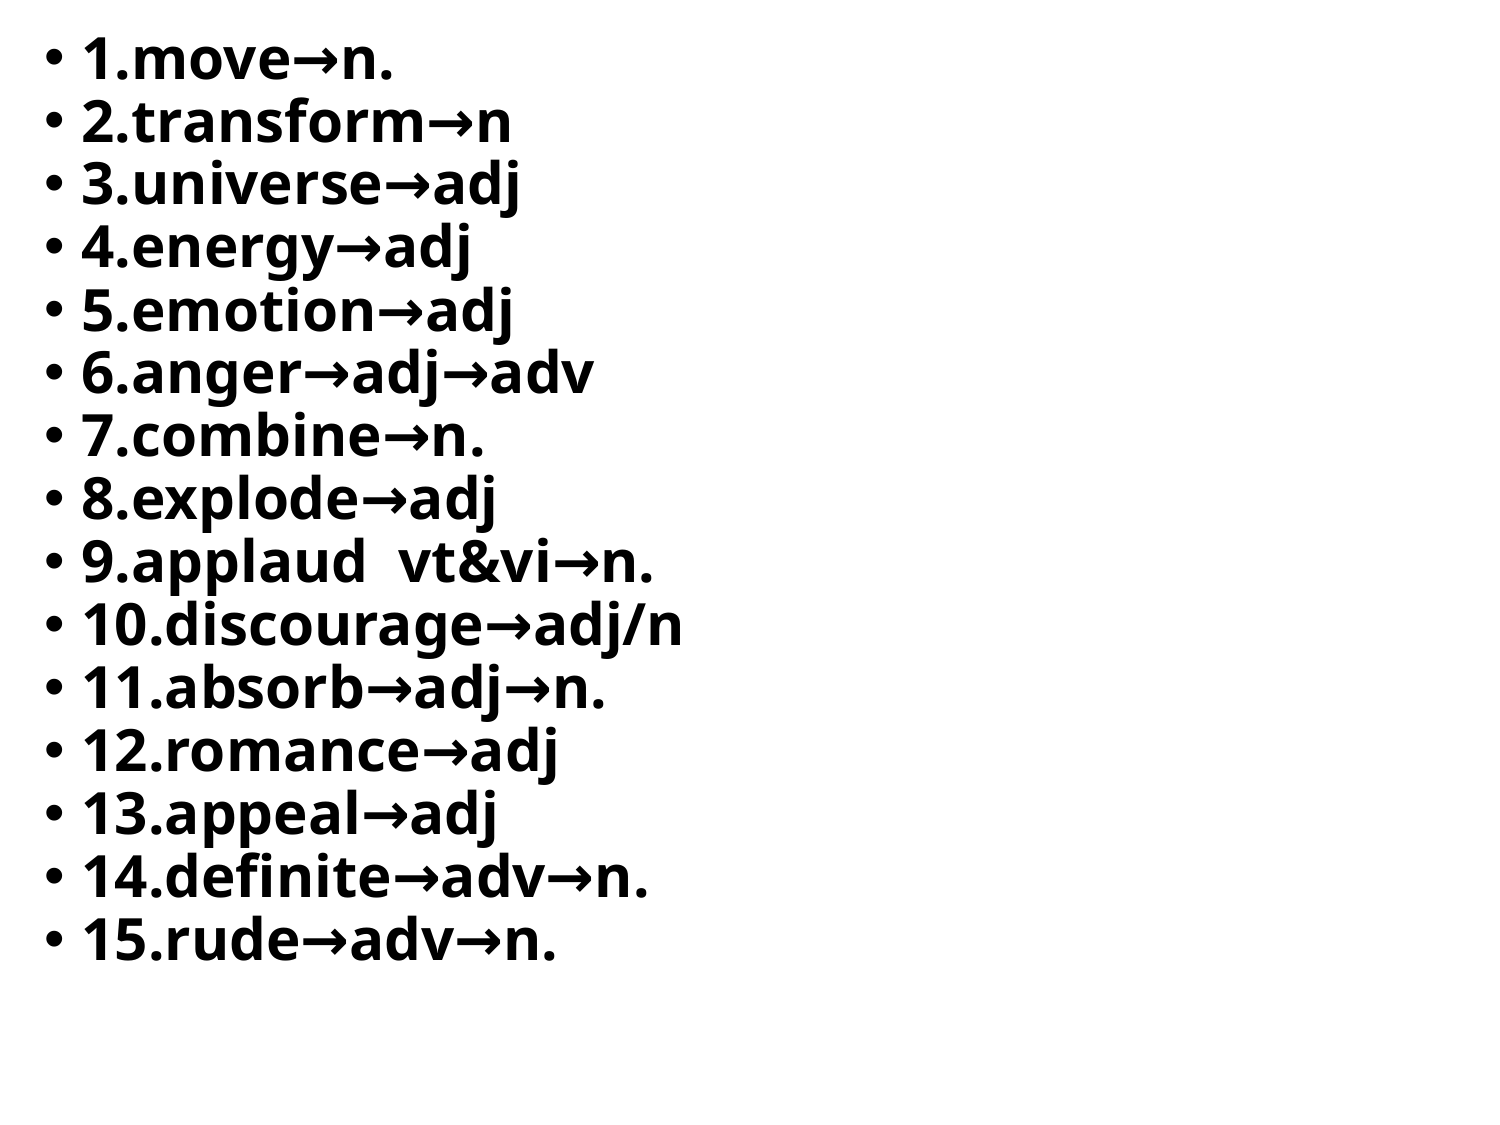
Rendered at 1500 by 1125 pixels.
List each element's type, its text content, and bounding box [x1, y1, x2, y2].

list 1.move→n. 2.transform→n 3.universe→adj 4.energy→adj 5.emotion→adj 6.anger→adj→adv 7.combine→n. 8.explode→adj 9.applaud vt&vi→n. 10.discourage→adj/n 11.absorb→adj→n. 12.romance→adj 13.appeal→adj 14.definite→adv→n. 15.rude→adv→n. [29, 21, 1448, 961]
